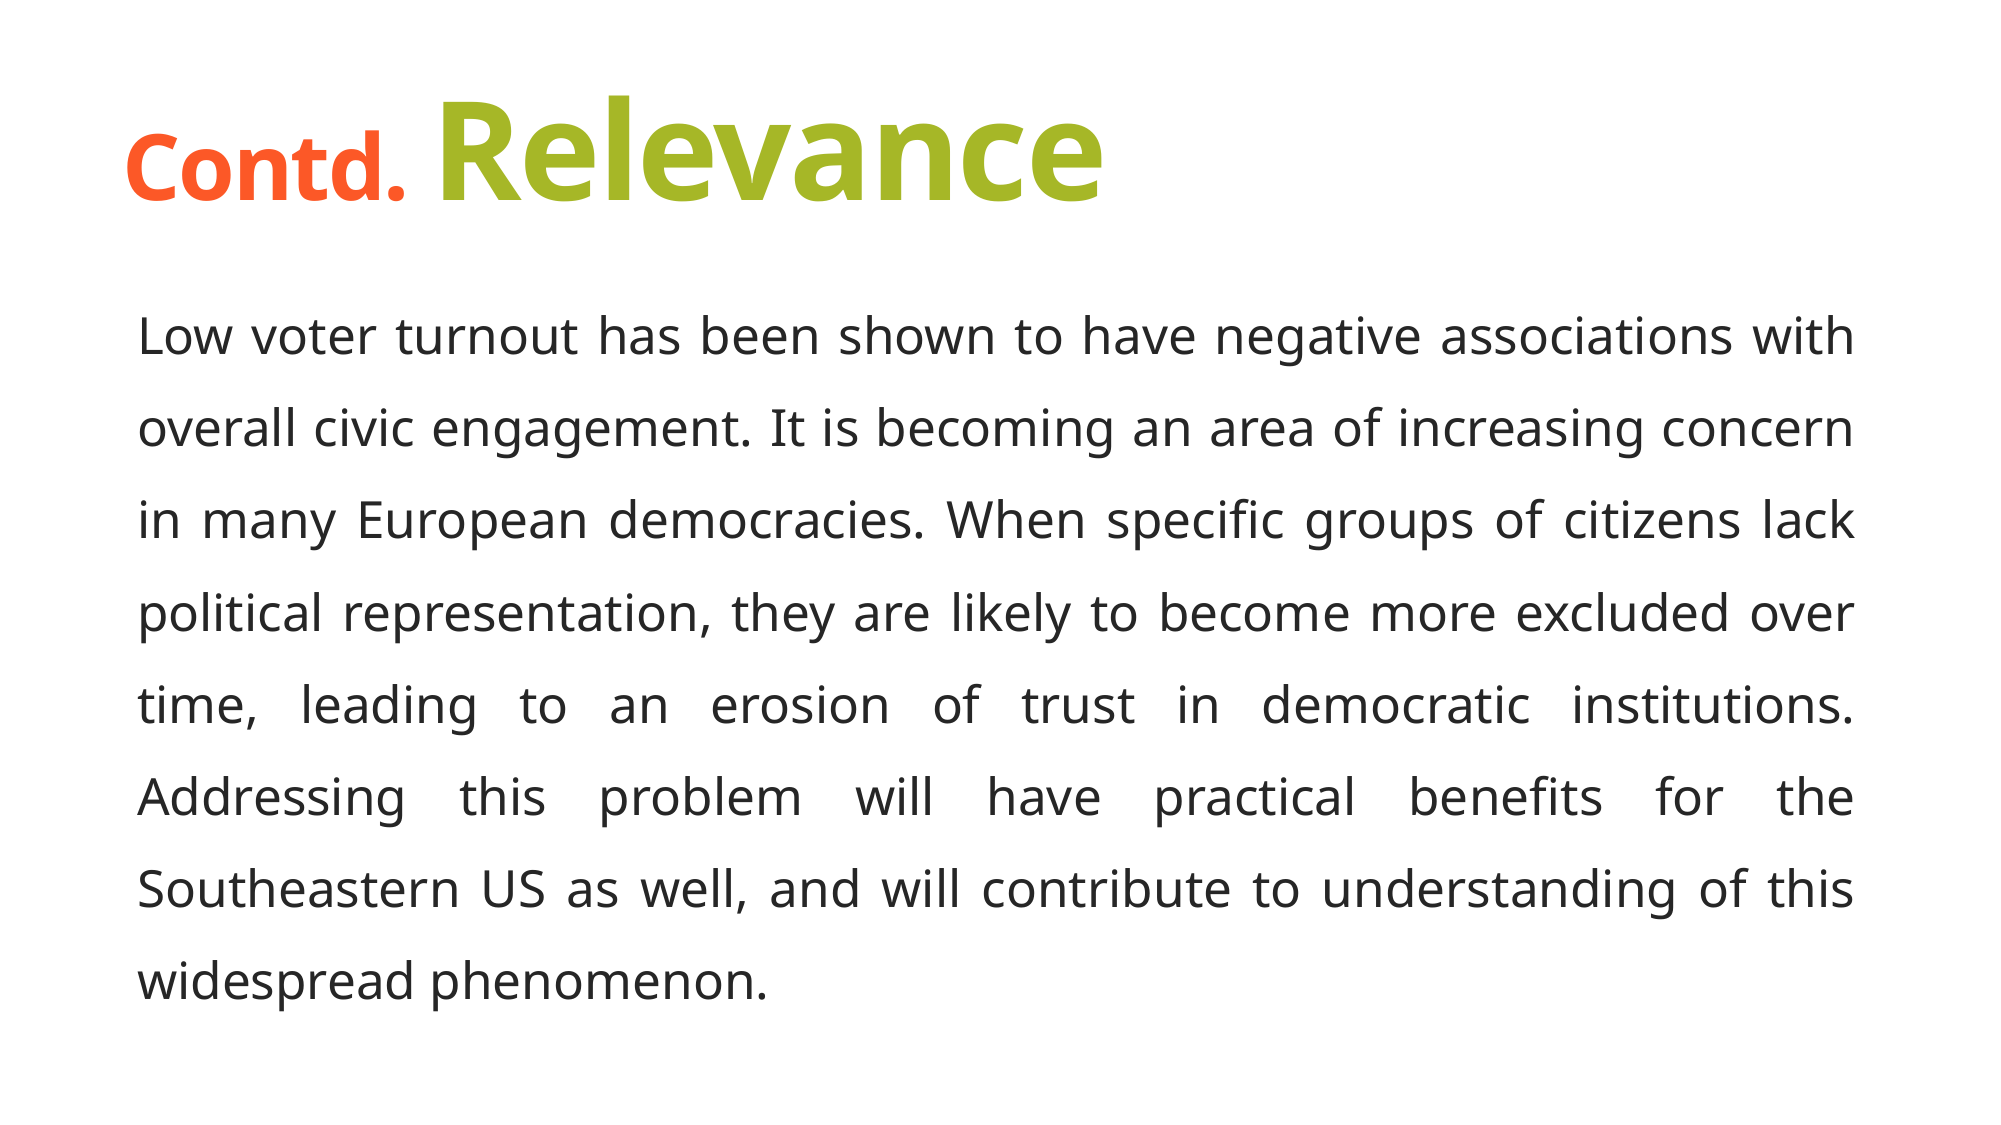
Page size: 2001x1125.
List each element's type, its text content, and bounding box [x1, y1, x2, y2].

list Low voter turnout has been shown to have negative associations with overall civic engagement. It is becoming an area of increasing concern in many European democracies. When specific groups of citizens lack political representation, they are likely to become more excluded over time, leading to an erosion of trust in democratic institutions. Addressing this problem will have practical benefits for the Southeastern US as well, and will contribute to understanding of this widespread phenomenon. [107, 265, 1872, 1018]
title Contd. Relevance [107, 21, 1876, 294]
